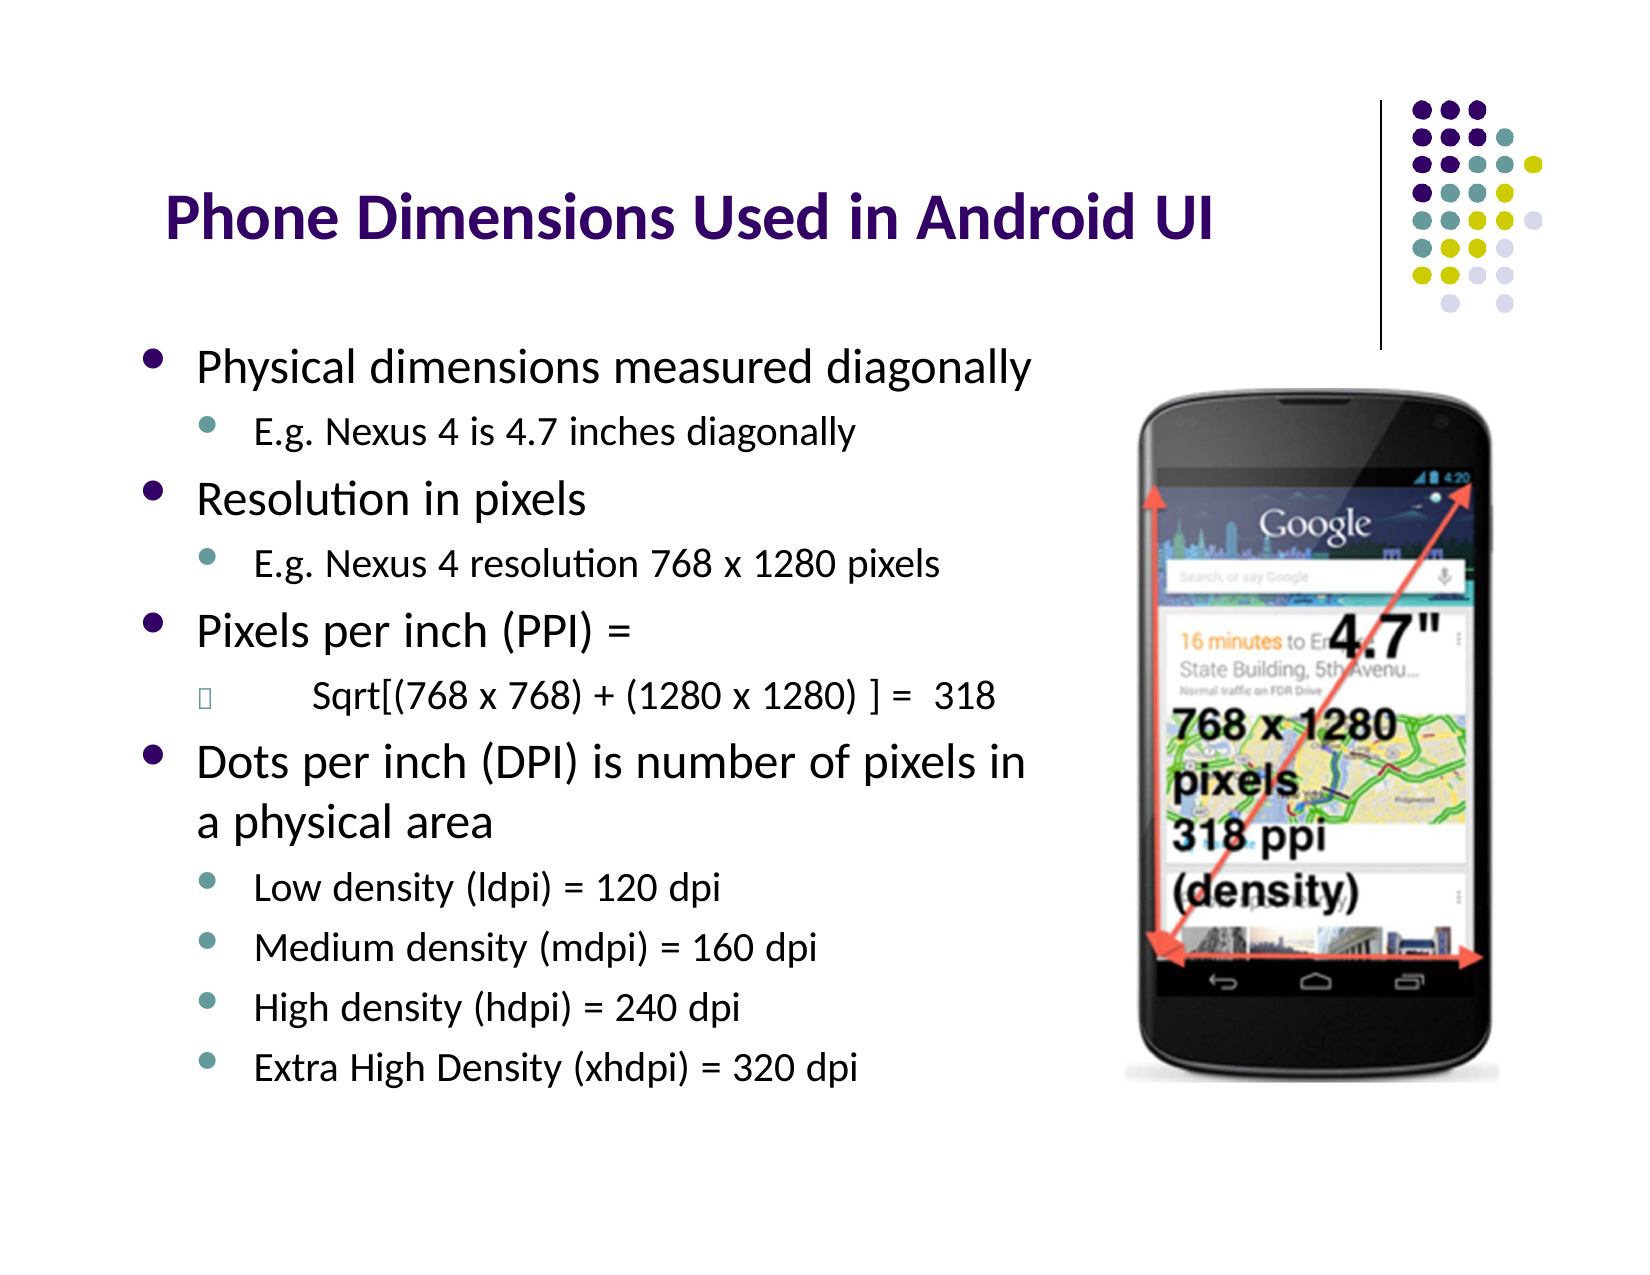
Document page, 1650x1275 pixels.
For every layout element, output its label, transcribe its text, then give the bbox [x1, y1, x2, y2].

title Phone Dimensions Used in Android UI [162, 117, 1488, 386]
picture [1412, 100, 1543, 313]
text_box [1124, 386, 1500, 1083]
text_box Physical dimensions measured diagonally E.g. Nexus 4 is 4.7 inches diagonally Resolution in pixels E.g. Nexus 4 resolution 768 x 1280 pixels Pixels per inch (PPI) =  Sqrt[(768 x 768) + (1280 x 1280) ] = 318 Dots per inch (DPI) is number of pixels in a physical area Low density (ldpi) = 120 dpi Medium density (mdpi) = 160 dpi High density (hdpi) = 240 dpi Extra High Density (xhdpi) = 320 dpi [138, 333, 1057, 1090]
